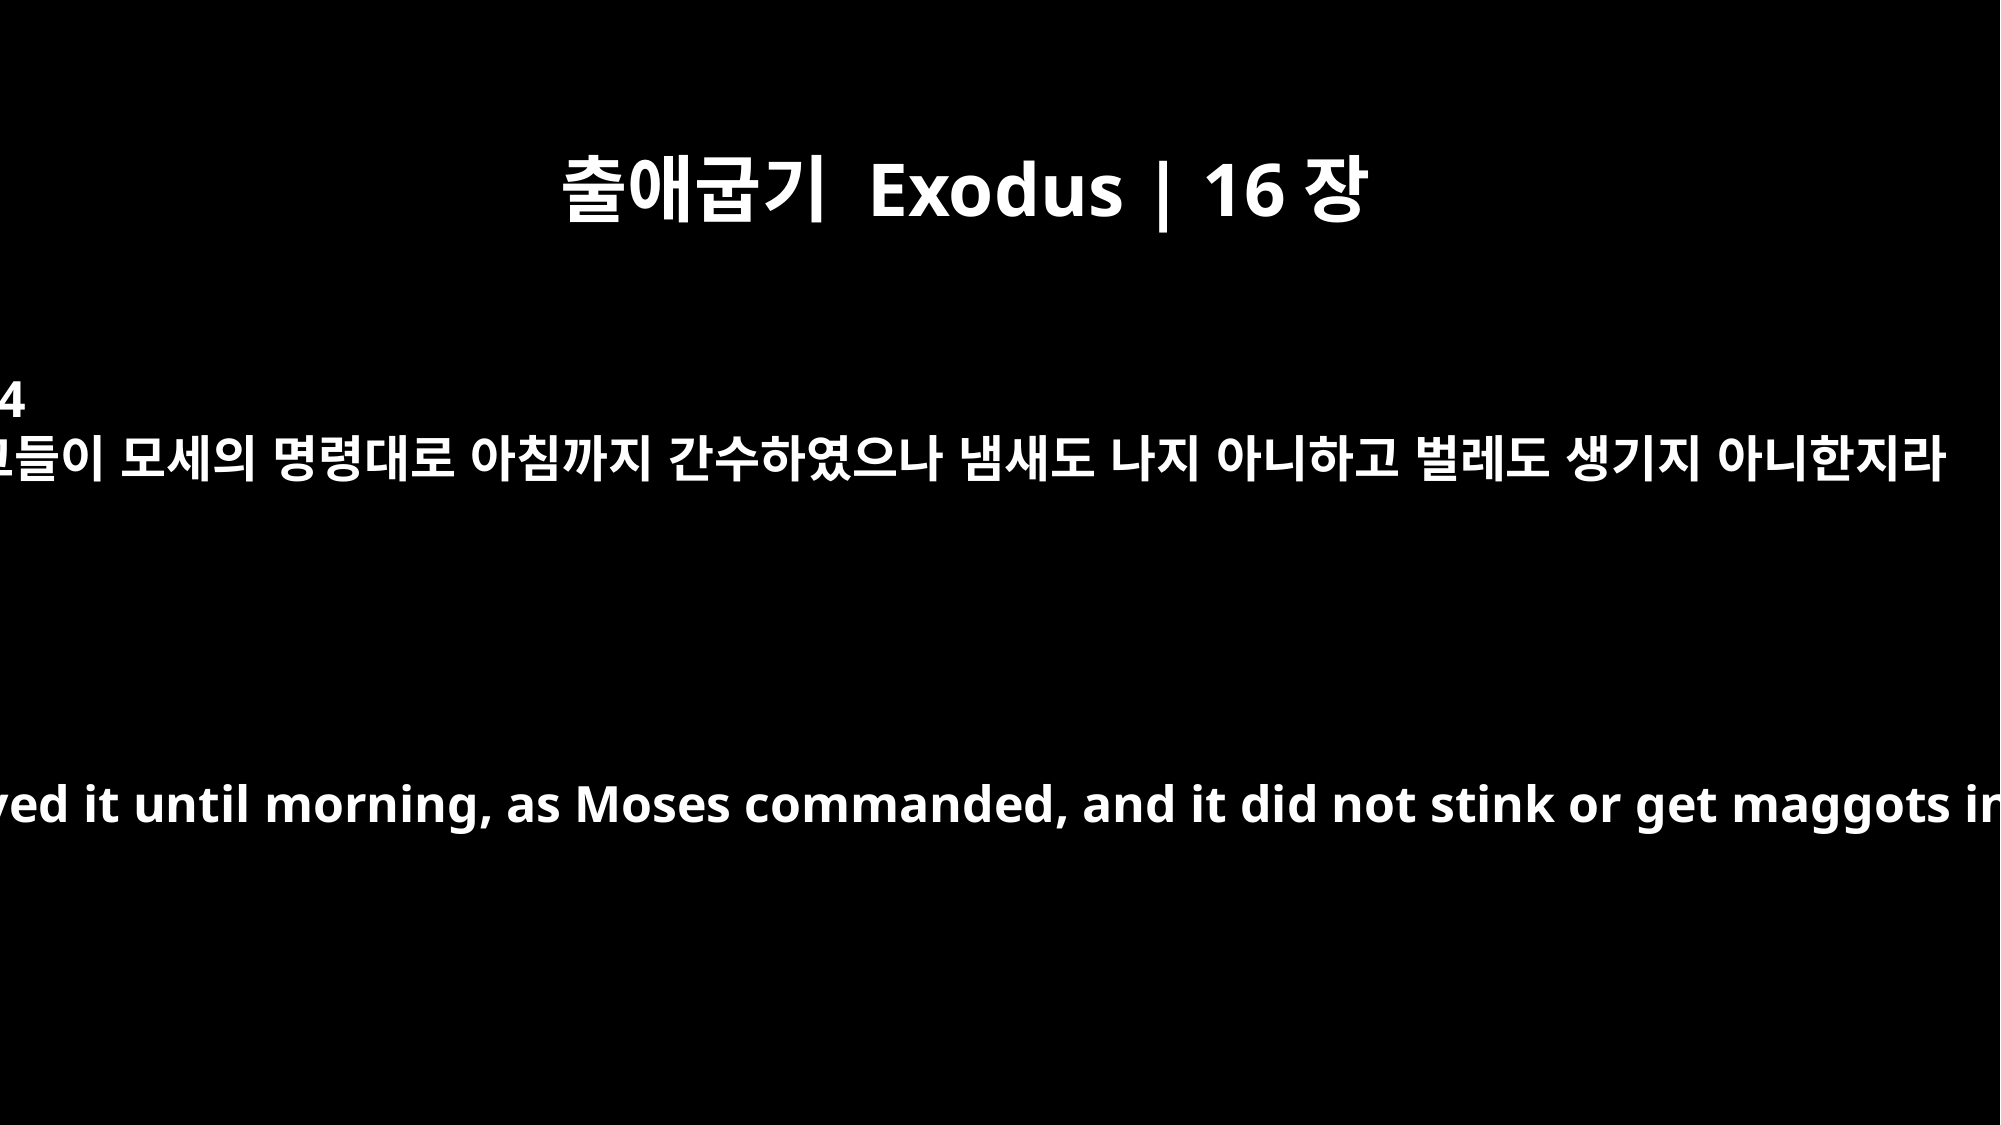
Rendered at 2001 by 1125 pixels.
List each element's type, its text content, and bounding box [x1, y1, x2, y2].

text_box 24 그들이 모세의 명령대로 아침까지 간수하였으나 냄새도 나지 아니하고 벌레도 생기지 아니한지라 [0, 359, 1964, 495]
text_box So they saved it until morning, as Moses commanded, and it did not stink or get maggots in it. [0, 764, 2000, 840]
text_box 출애굽기 Exodus | 16장 [545, 136, 1387, 239]
